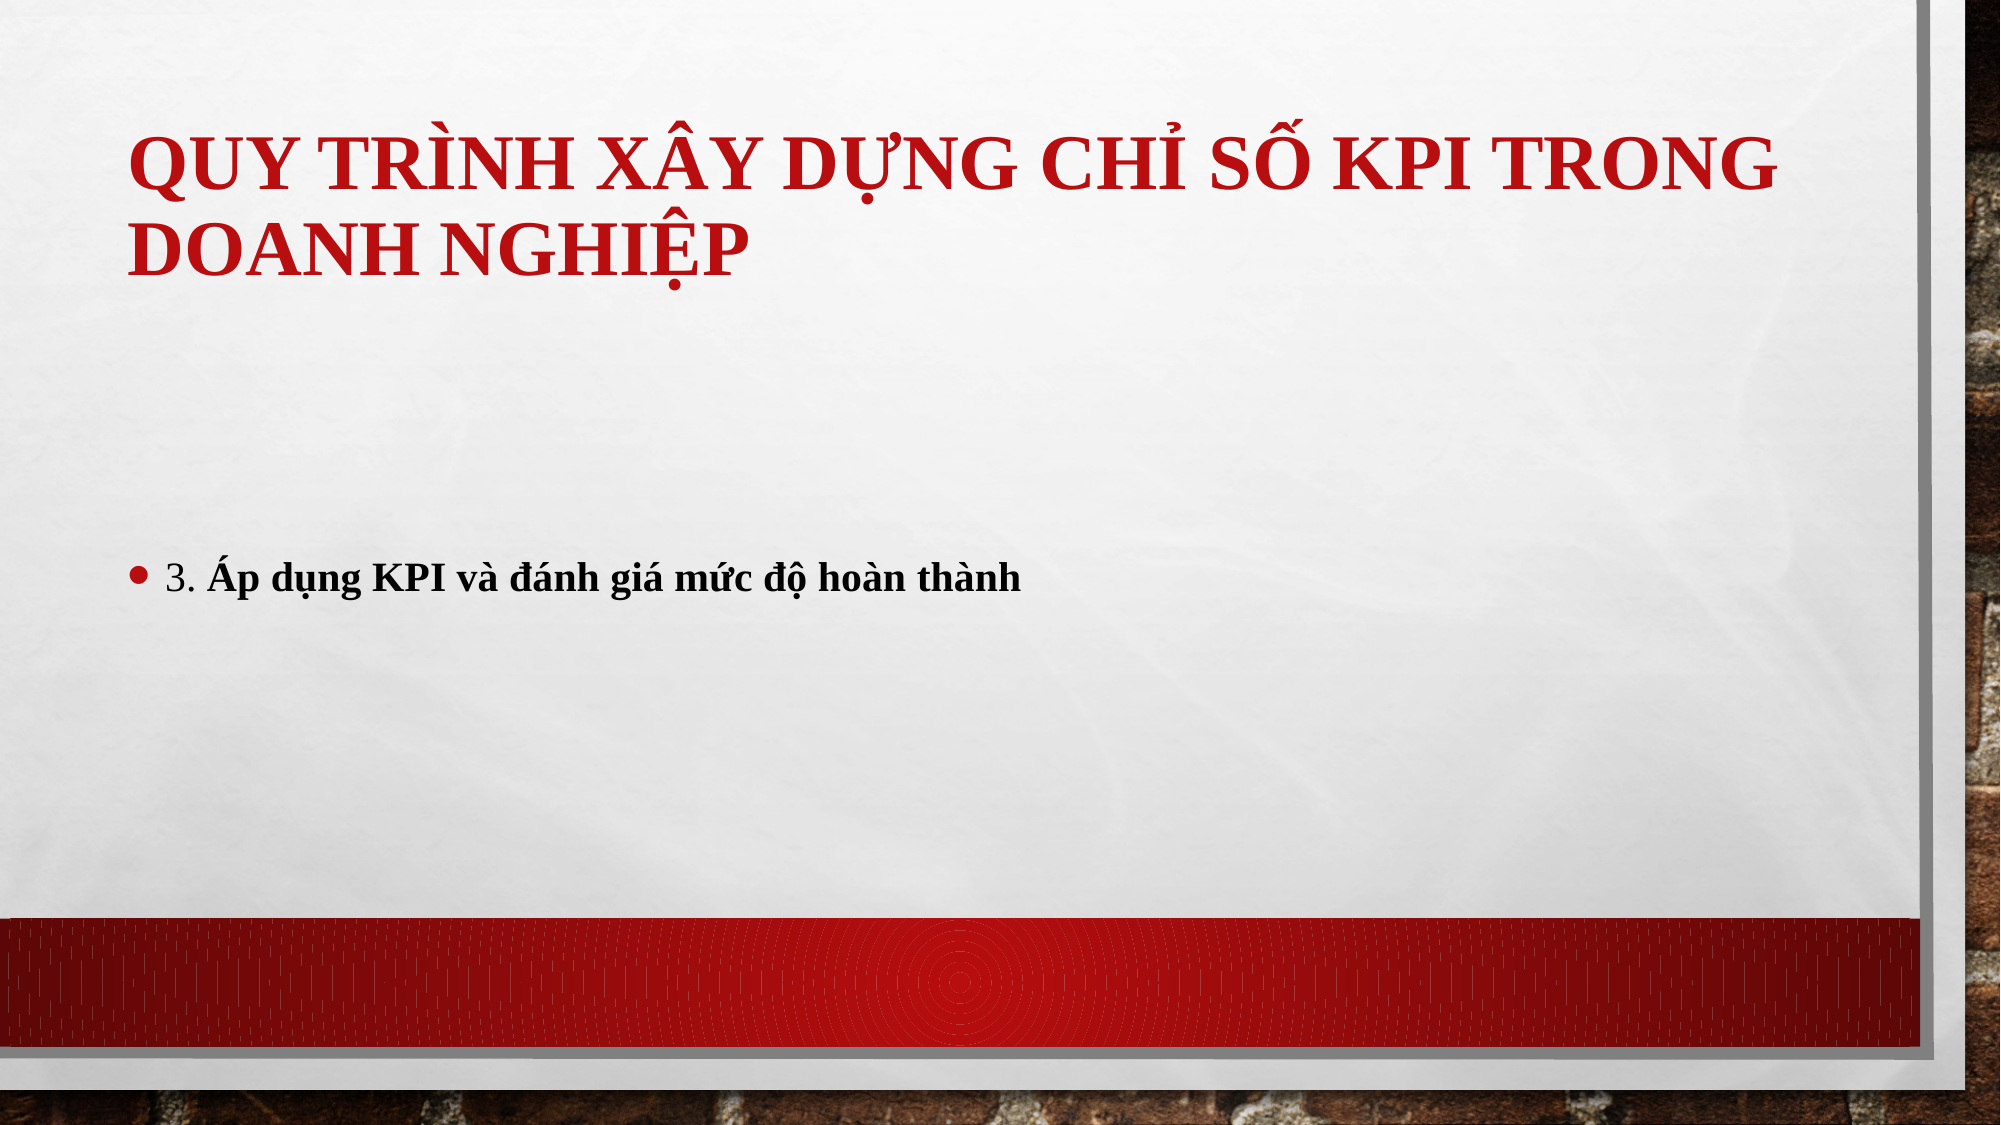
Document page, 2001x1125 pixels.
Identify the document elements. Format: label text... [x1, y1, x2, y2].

picture [0, 0, 2000, 1125]
list 3. Áp dụng KPI và đánh giá mức độ hoàn thành [112, 338, 1818, 882]
title Quy trình xây dựng chỉ số KPI trong doanh nghiệp [112, 112, 1818, 302]
